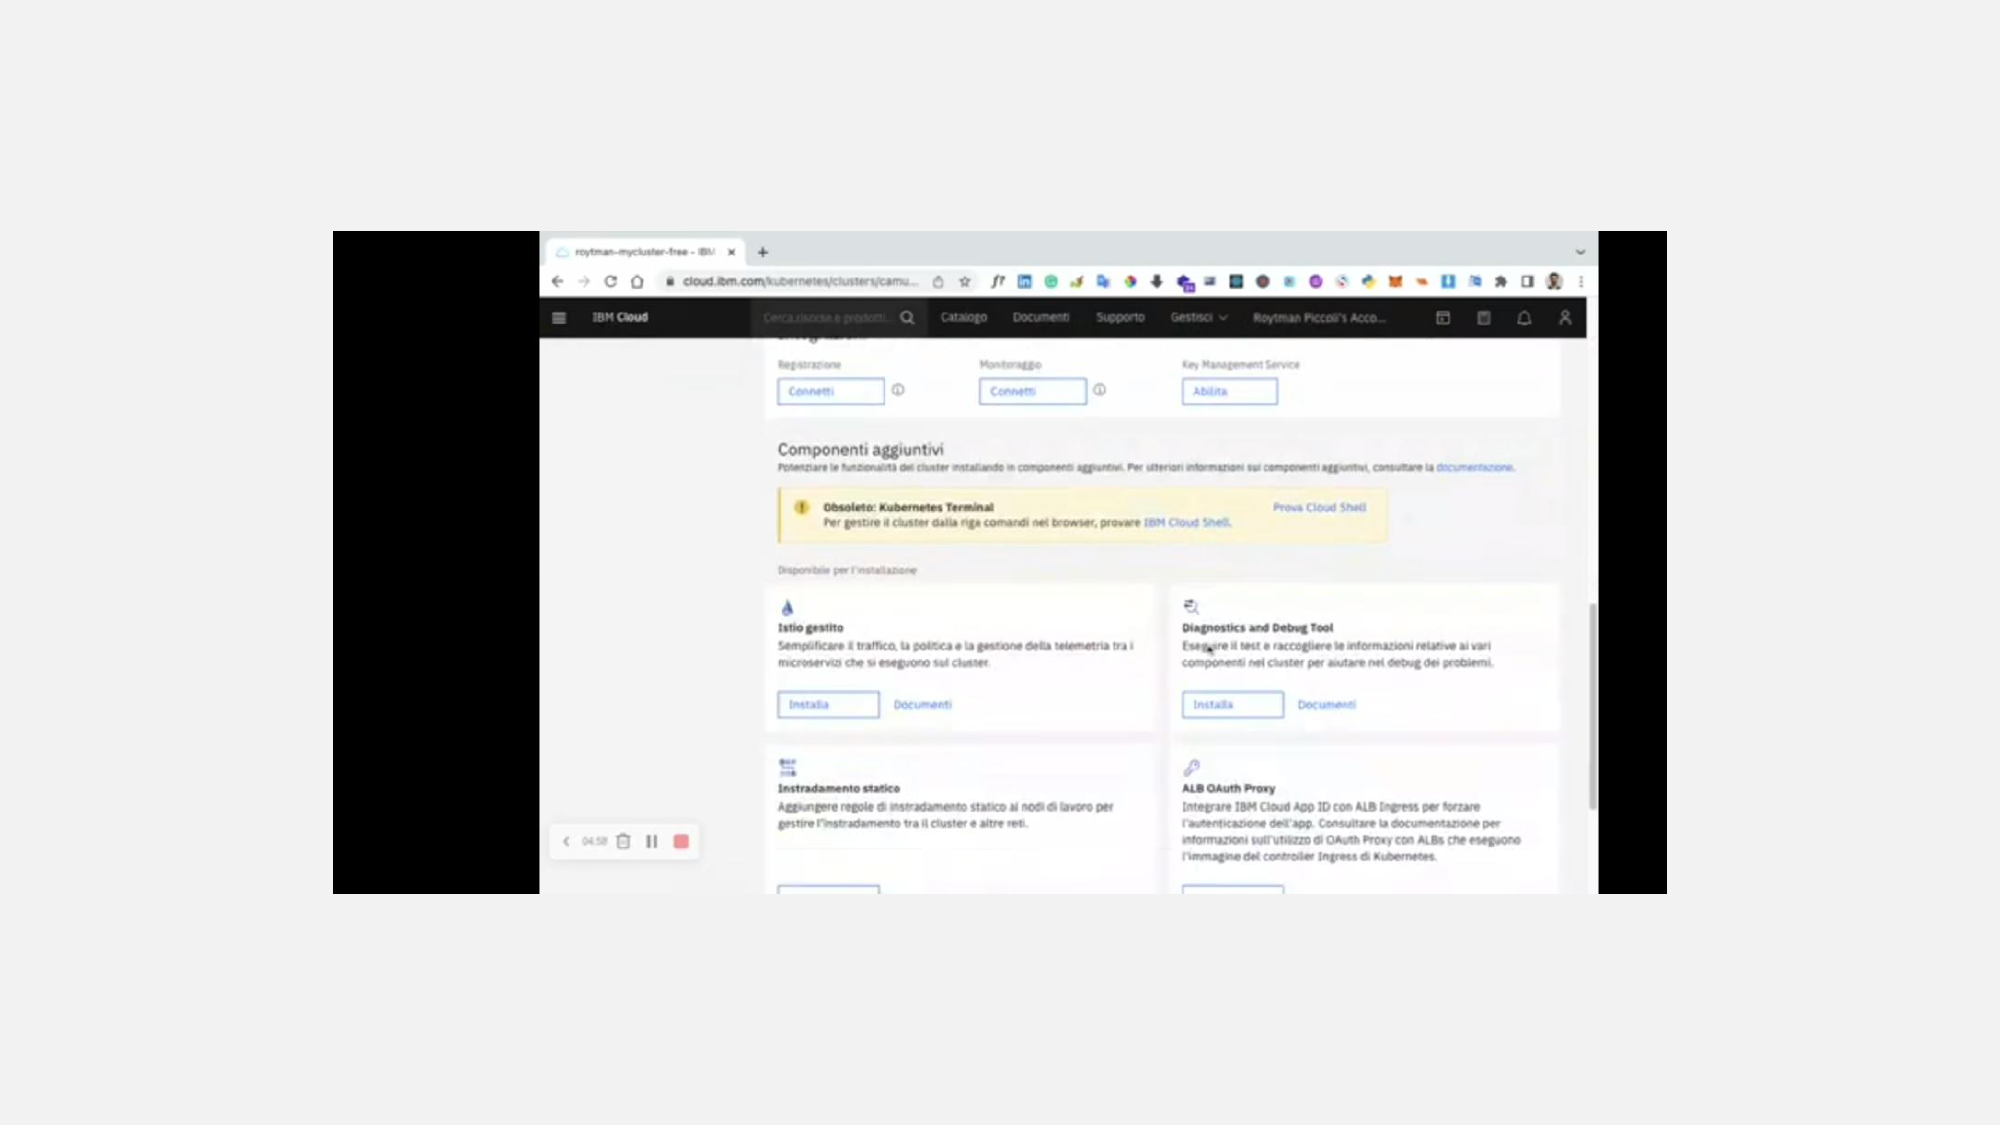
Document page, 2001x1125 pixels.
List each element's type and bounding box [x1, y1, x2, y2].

picture [333, 231, 1667, 894]
